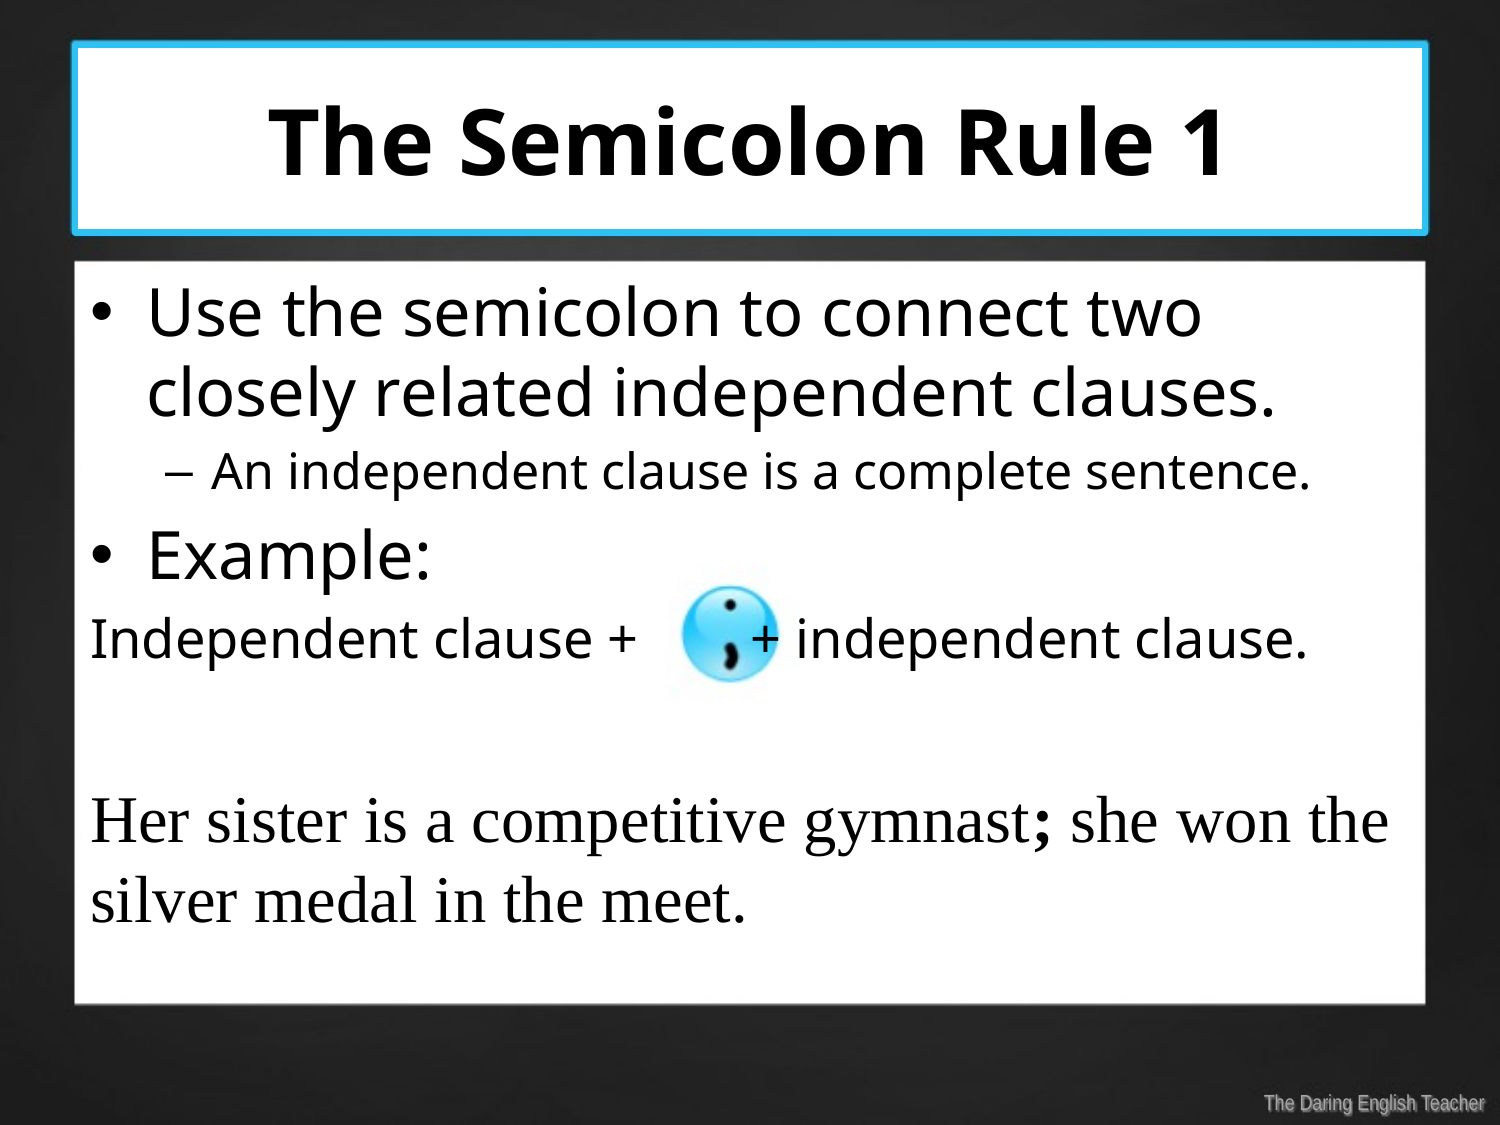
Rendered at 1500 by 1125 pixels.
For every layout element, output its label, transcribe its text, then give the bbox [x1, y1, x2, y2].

list Use the semicolon to connect two closely related independent clauses. An independent clause is a complete sentence. Example: Independent clause + + independent clause. Her sister is a competitive gymnast; she won the silver medal in the meet. [75, 262, 1425, 1005]
picture [0, 0, 1500, 1125]
title The Semicolon Rule 1 [75, 45, 1425, 233]
